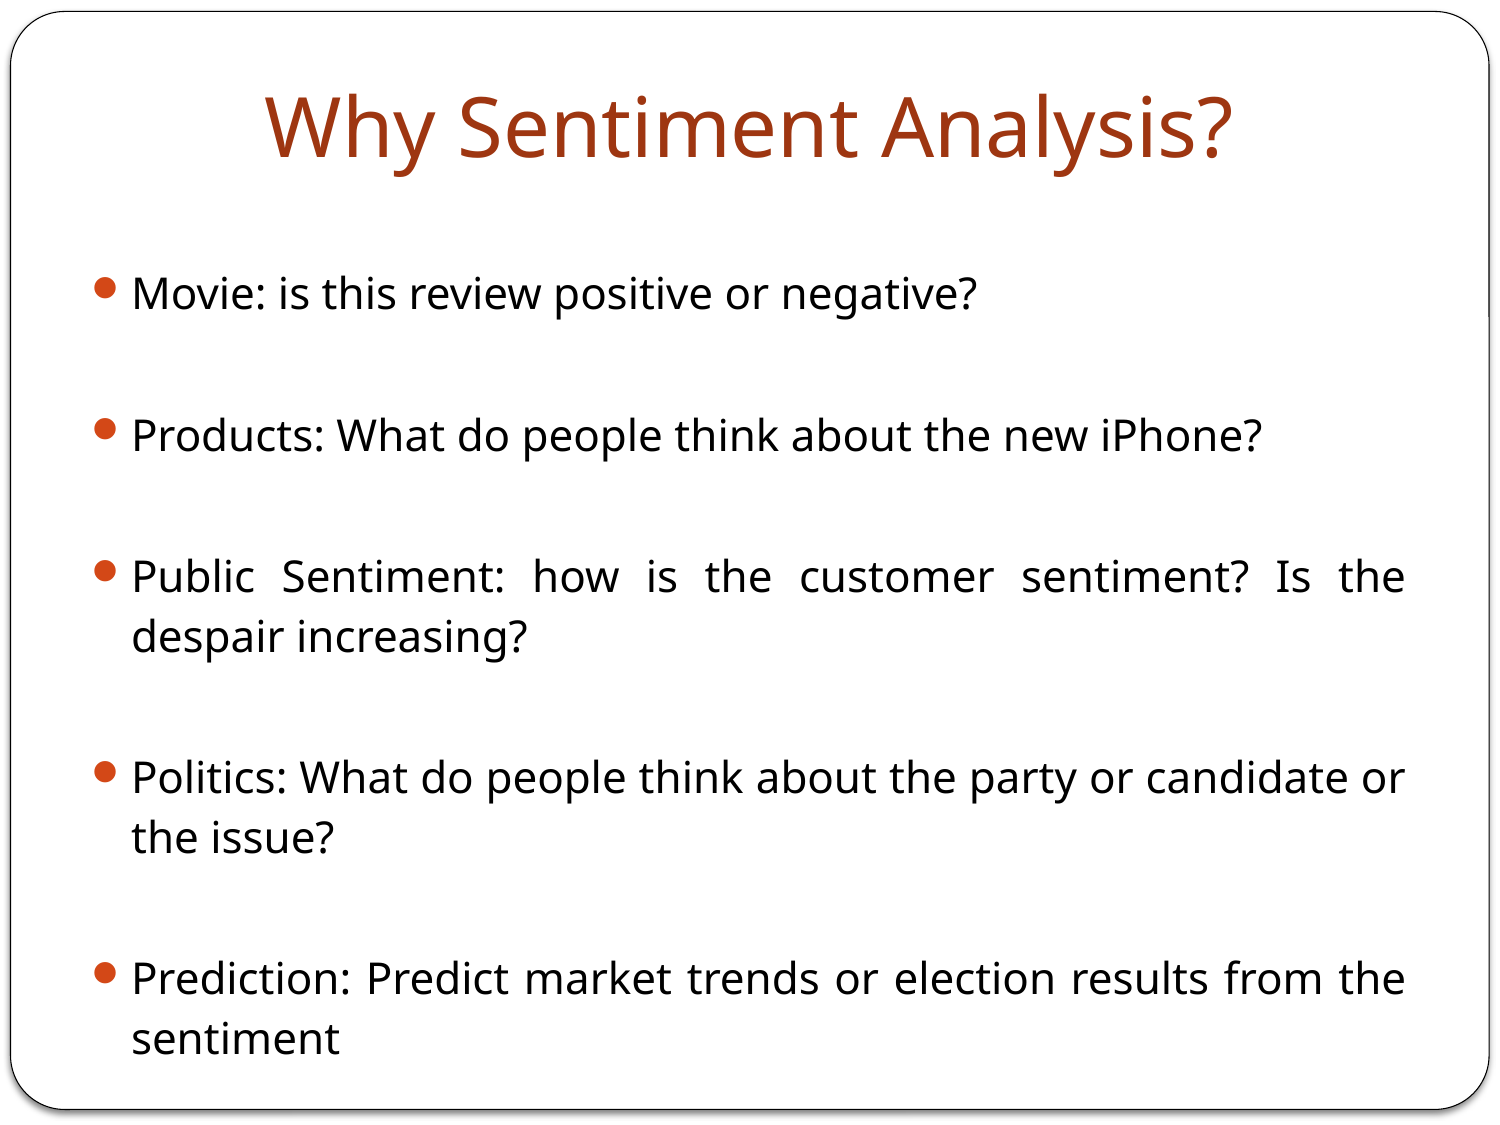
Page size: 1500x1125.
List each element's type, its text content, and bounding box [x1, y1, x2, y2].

title Why Sentiment Analysis? [112, 54, 1388, 198]
list Movie: is this review positive or negative? Products: What do people think about the new iPhone? Public Sentiment: how is the customer sentiment? Is the despair increasing? Politics: What do people think about the party or candidate or the issue? Prediction: Predict market trends or election results from the sentiment [76, 255, 1423, 1077]
